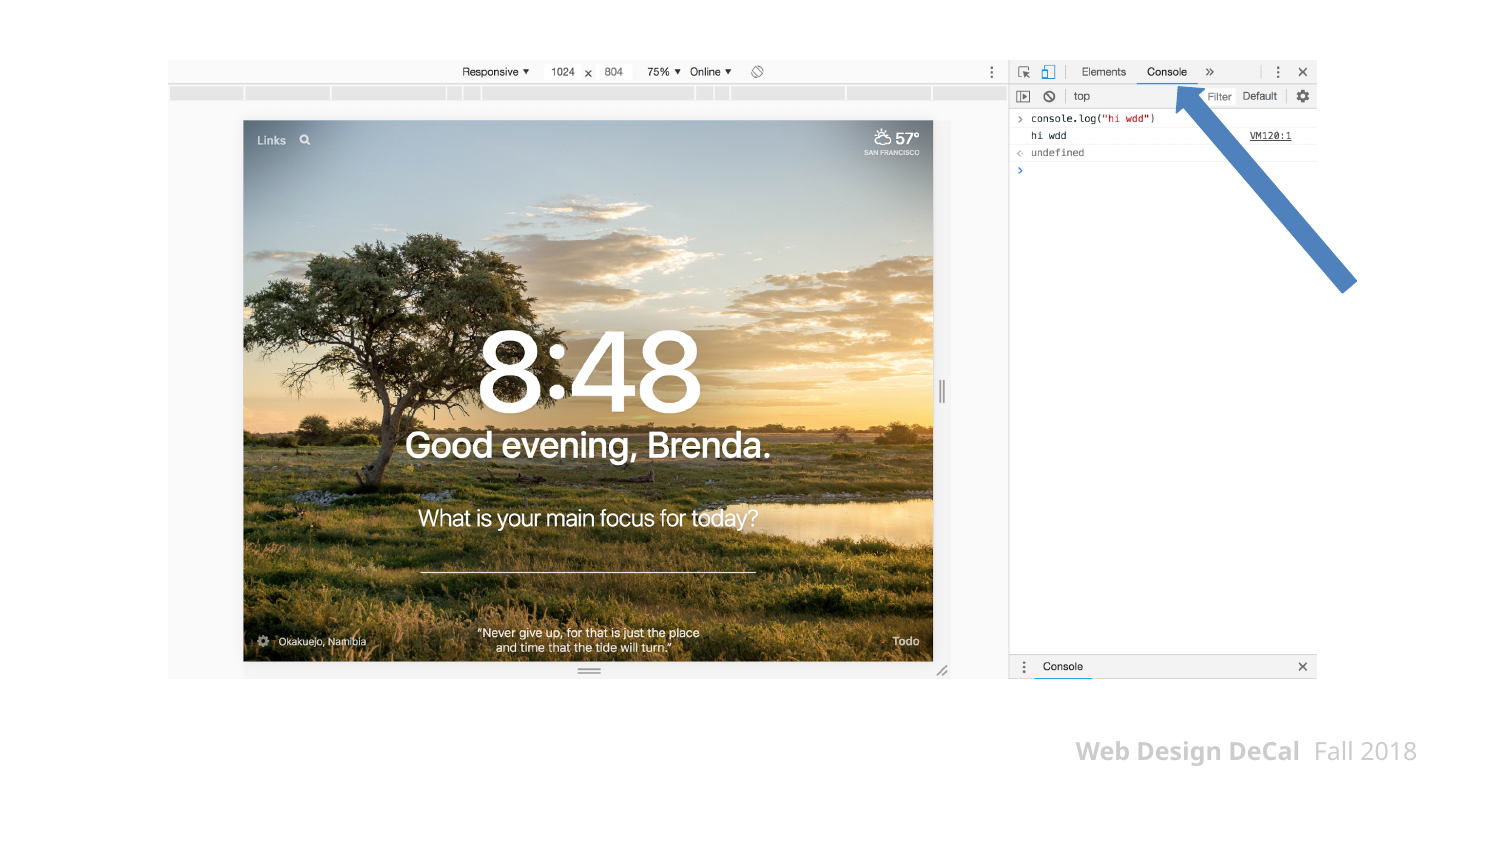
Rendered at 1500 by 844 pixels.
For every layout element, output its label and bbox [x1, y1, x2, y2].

text_box [1321, 239, 1357, 293]
picture [168, 60, 1317, 679]
